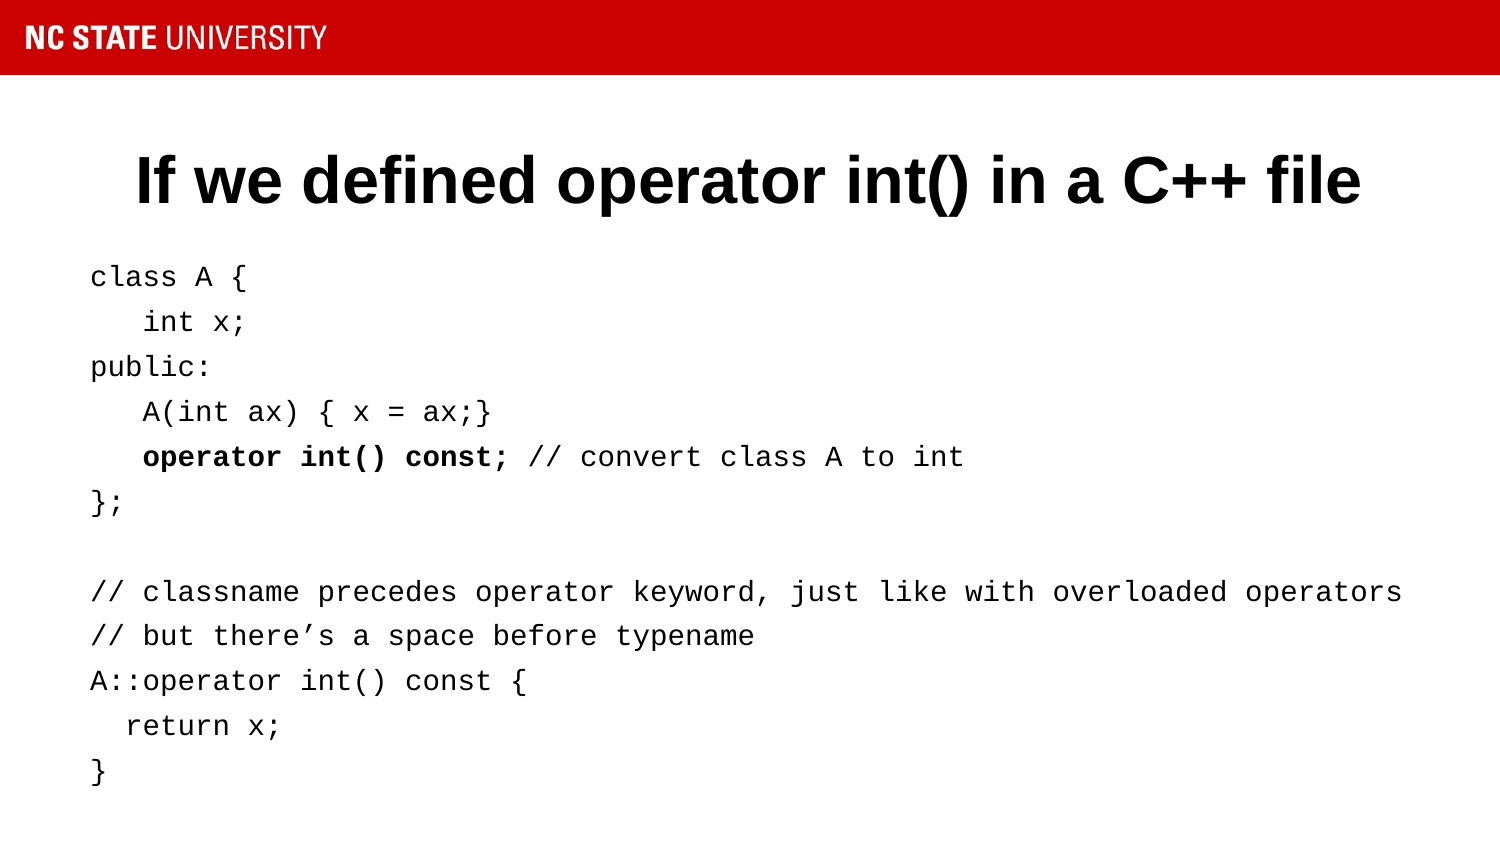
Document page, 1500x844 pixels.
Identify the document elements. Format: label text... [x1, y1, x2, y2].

title If we defined operator int() in a C++ file [75, 110, 1425, 242]
picture [0, 0, 1500, 75]
list class A { int x; public: A(int ax) { x = ax;} operator int() const; // convert class A to int }; // classname precedes operator keyword, just like with overloaded operators // but there’s a space before typename A::operator int() const { return x; } [75, 242, 1425, 624]
